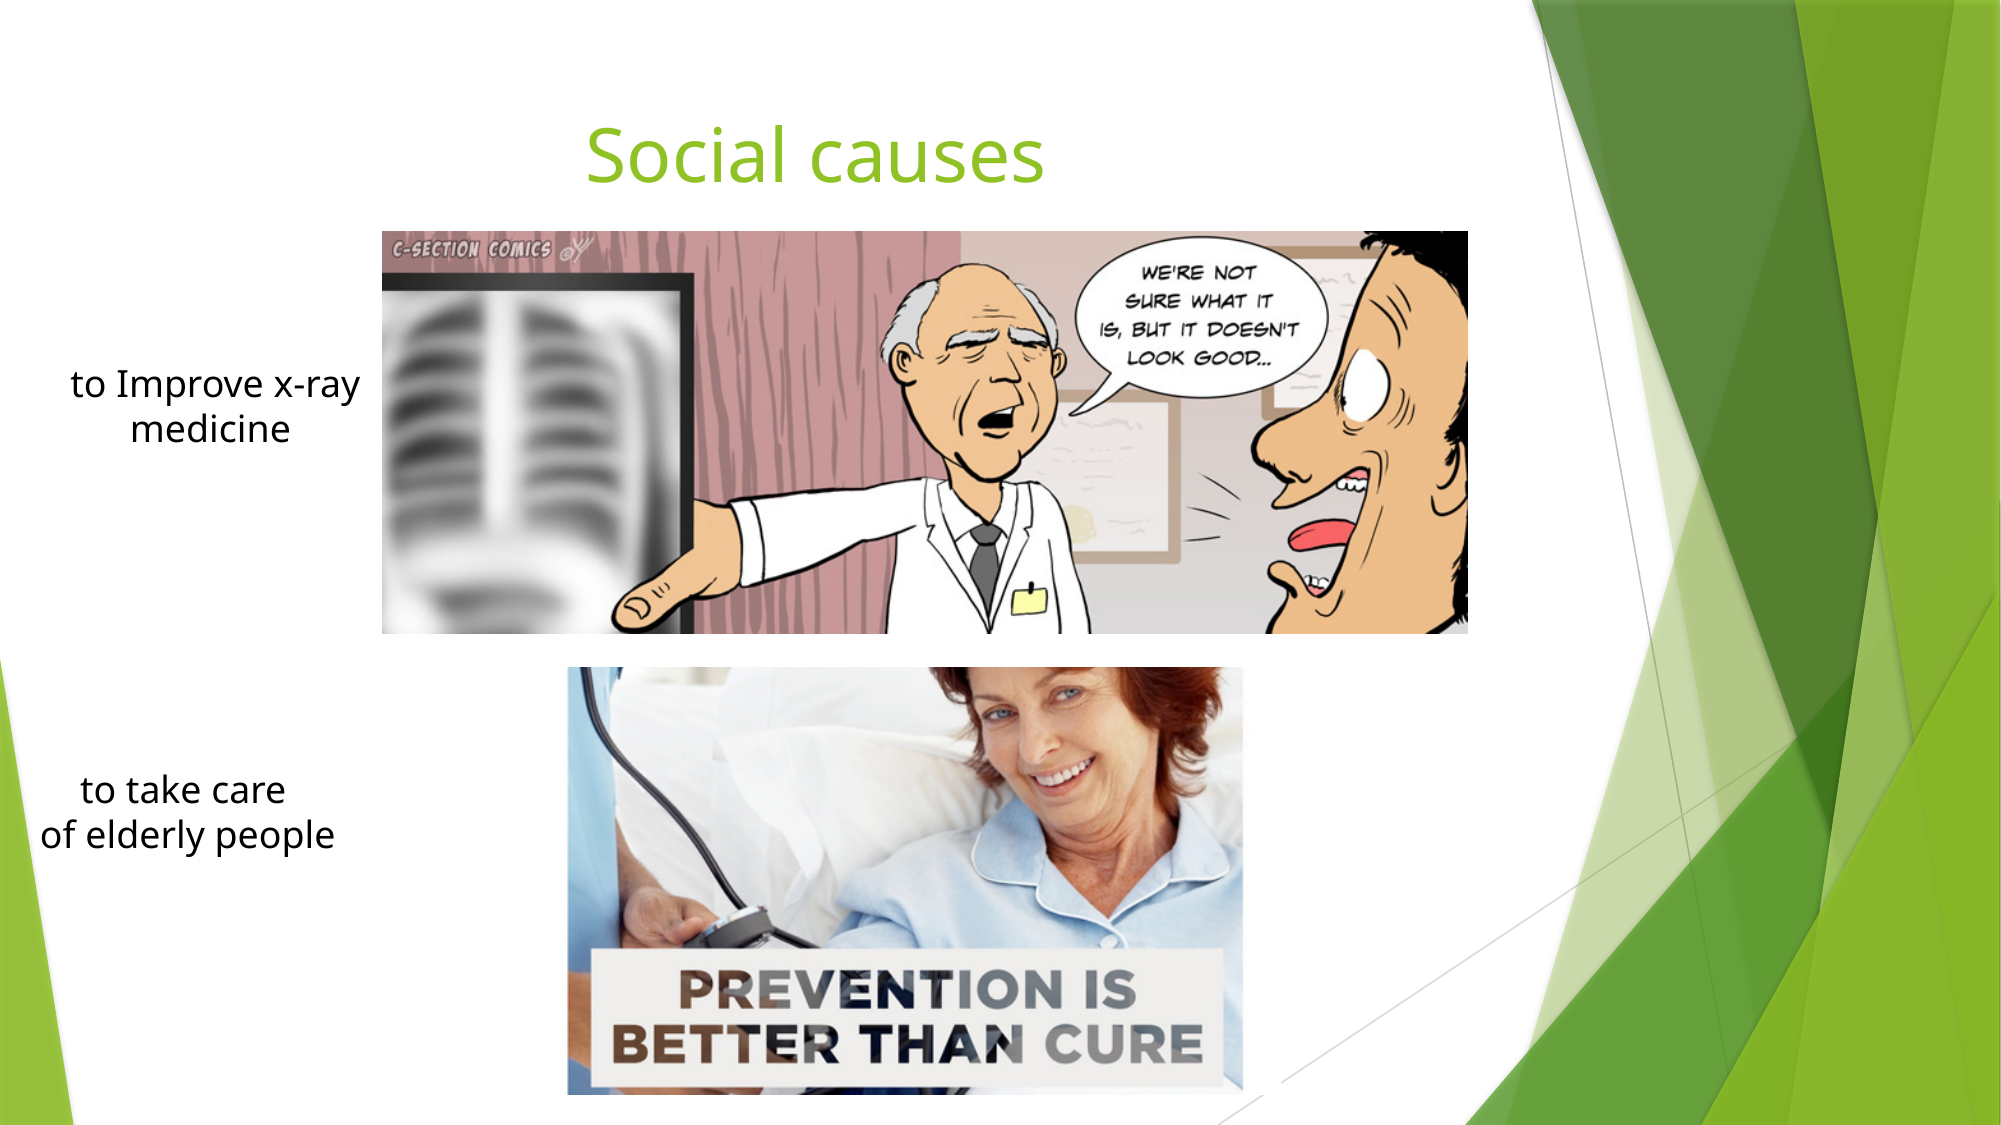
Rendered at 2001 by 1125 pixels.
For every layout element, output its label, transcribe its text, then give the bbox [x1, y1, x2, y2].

picture [520, 666, 1282, 1096]
text_box to take care of elderly people [25, 758, 351, 863]
picture [381, 231, 1469, 634]
text_box to Improve x-ray medicine [27, 353, 376, 458]
title Social causes [111, 99, 1522, 317]
